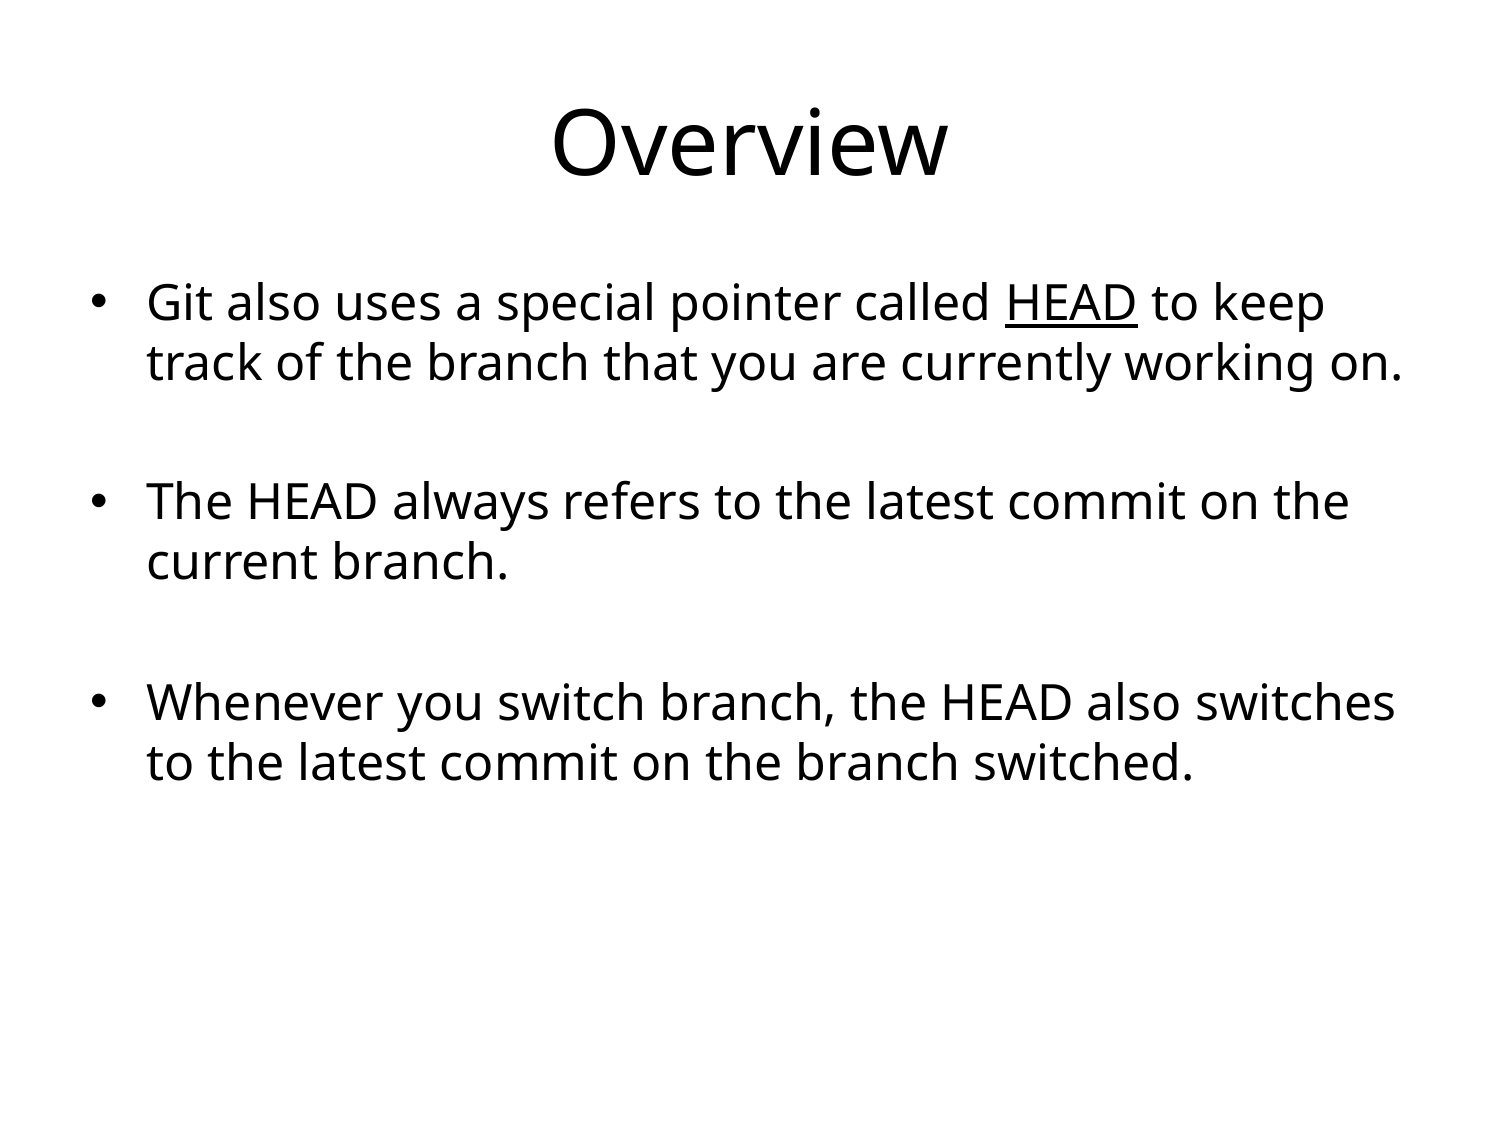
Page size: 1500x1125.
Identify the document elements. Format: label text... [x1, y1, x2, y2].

title Overview [75, 45, 1425, 233]
list Git also uses a special pointer called HEAD to keep track of the branch that you are currently working on. The HEAD always refers to the latest commit on the current branch. Whenever you switch branch, the HEAD also switches to the latest commit on the branch switched. [75, 262, 1425, 1005]
